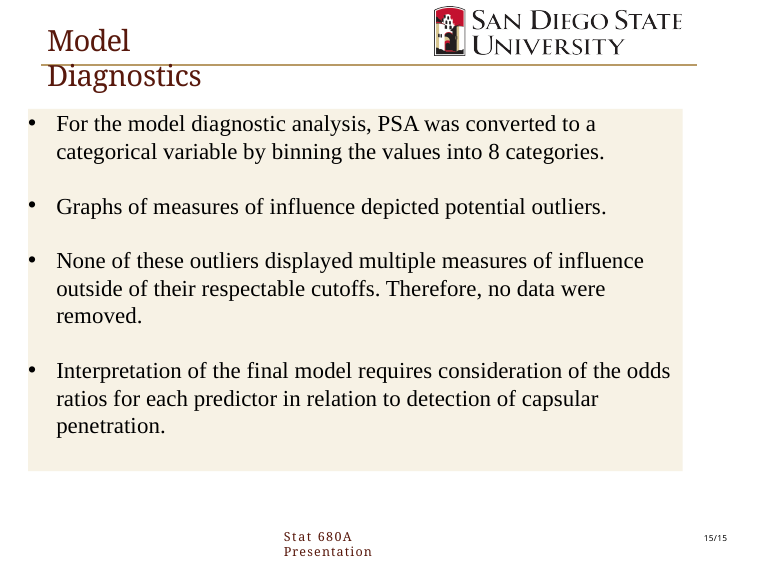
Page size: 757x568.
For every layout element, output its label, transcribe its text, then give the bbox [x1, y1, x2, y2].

text_box Model Diagnostics [45, 19, 285, 93]
footer Stat 680A Presentation [281, 525, 443, 568]
slide_number 15/15 [699, 530, 735, 568]
text_box For the model diagnostic analysis, PSA was converted to a categorical variable by binning the values into 8 categories. Graphs of measures of influence depicted potential outliers. None of these outliers displayed multiple measures of influence outside of their respectable cutoffs. Therefore, no data were removed. Interpretation of the final model requires consideration of the odds ratios for each predictor in relation to detection of capsular penetration. [28, 108, 683, 472]
picture [434, 6, 682, 56]
